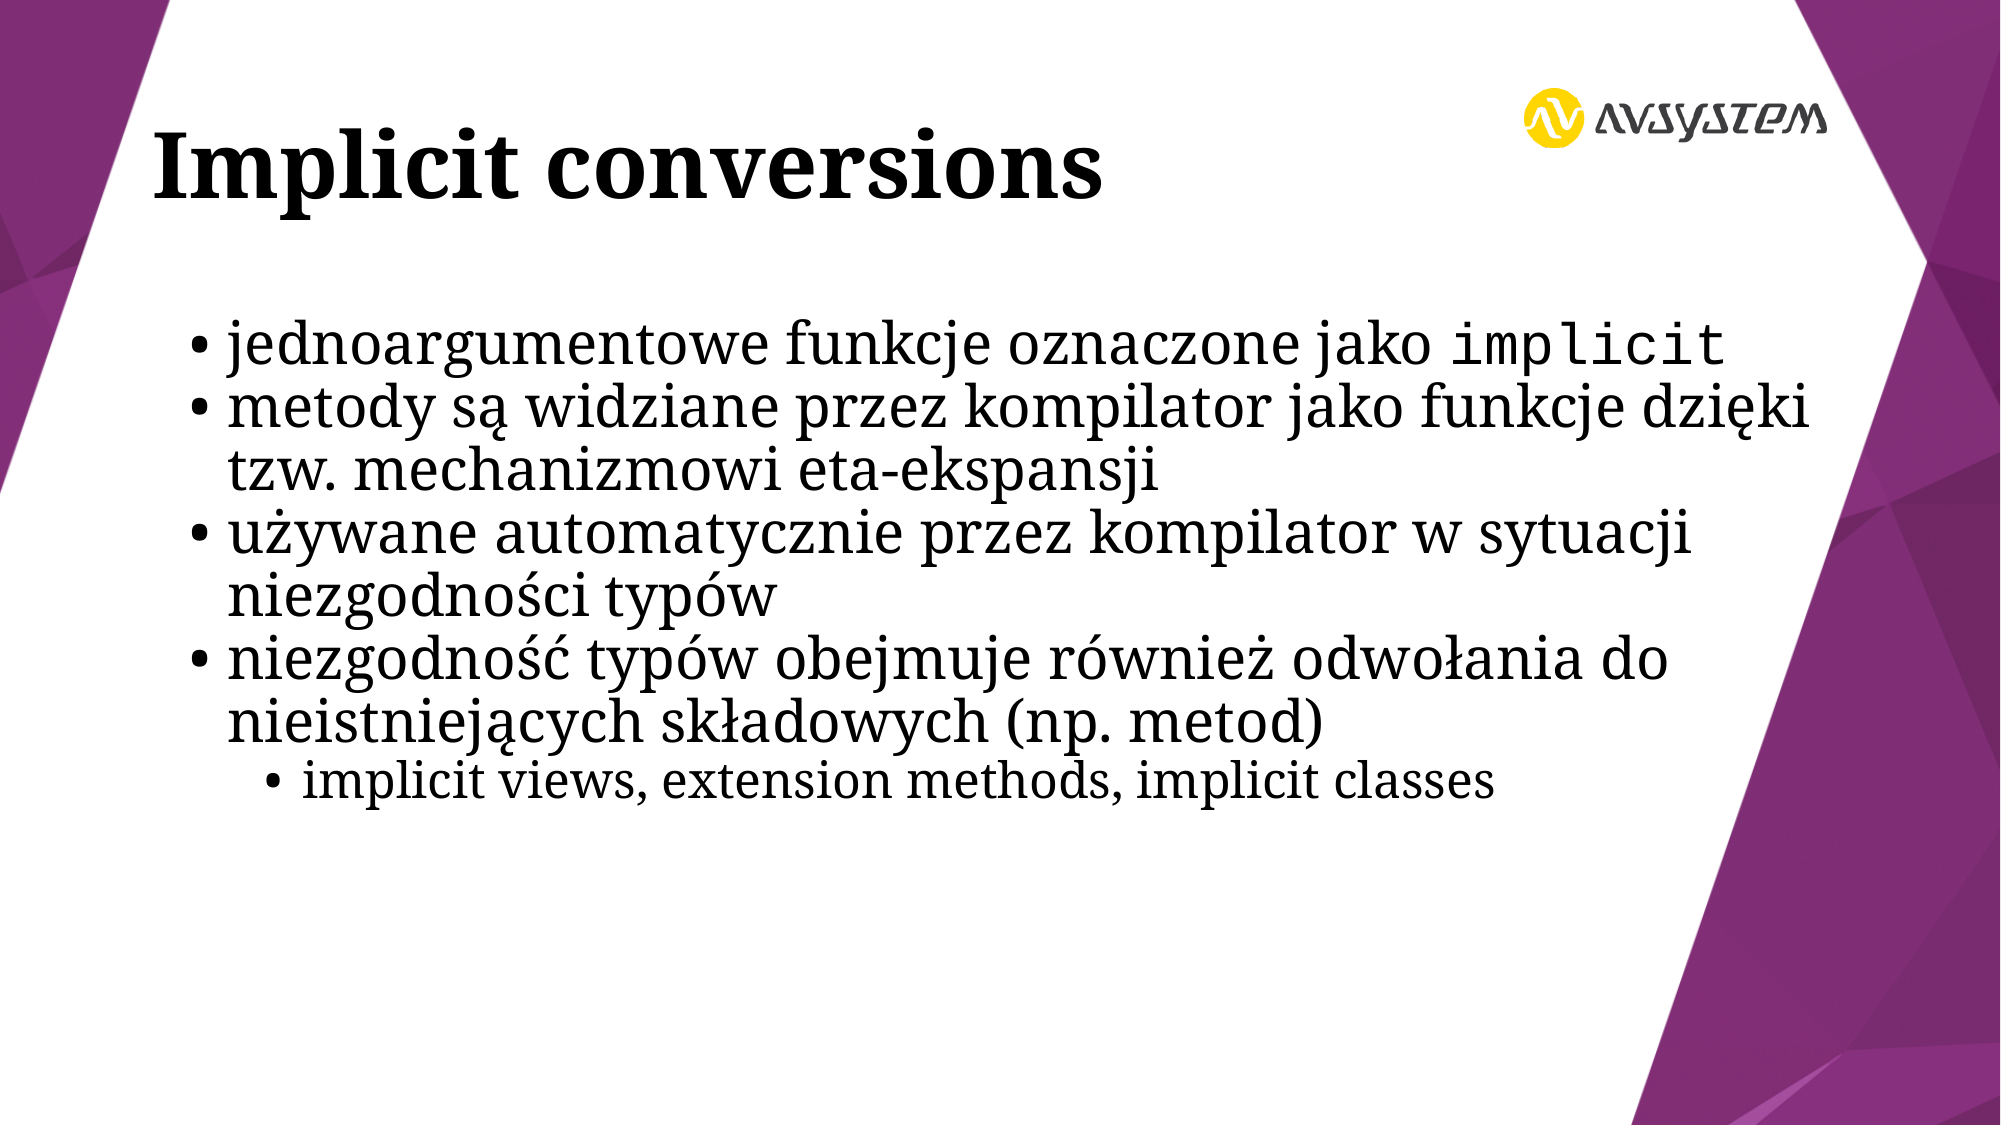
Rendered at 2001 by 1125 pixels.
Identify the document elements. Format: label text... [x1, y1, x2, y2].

picture [0, 0, 2001, 1125]
title Implicit conversions [137, 59, 1863, 278]
list jednoargumentowe funkcje oznaczone jako implicit metody są widziane przez kompilator jako funkcje dzięki tzw. mechanizmowi eta-ekspansji używane automatycznie przez kompilator w sytuacji niezgodności typów niezgodność typów obejmuje również odwołania do nieistniejących składowych (np. metod) implicit views, extension methods, implicit classes [137, 299, 1863, 1014]
